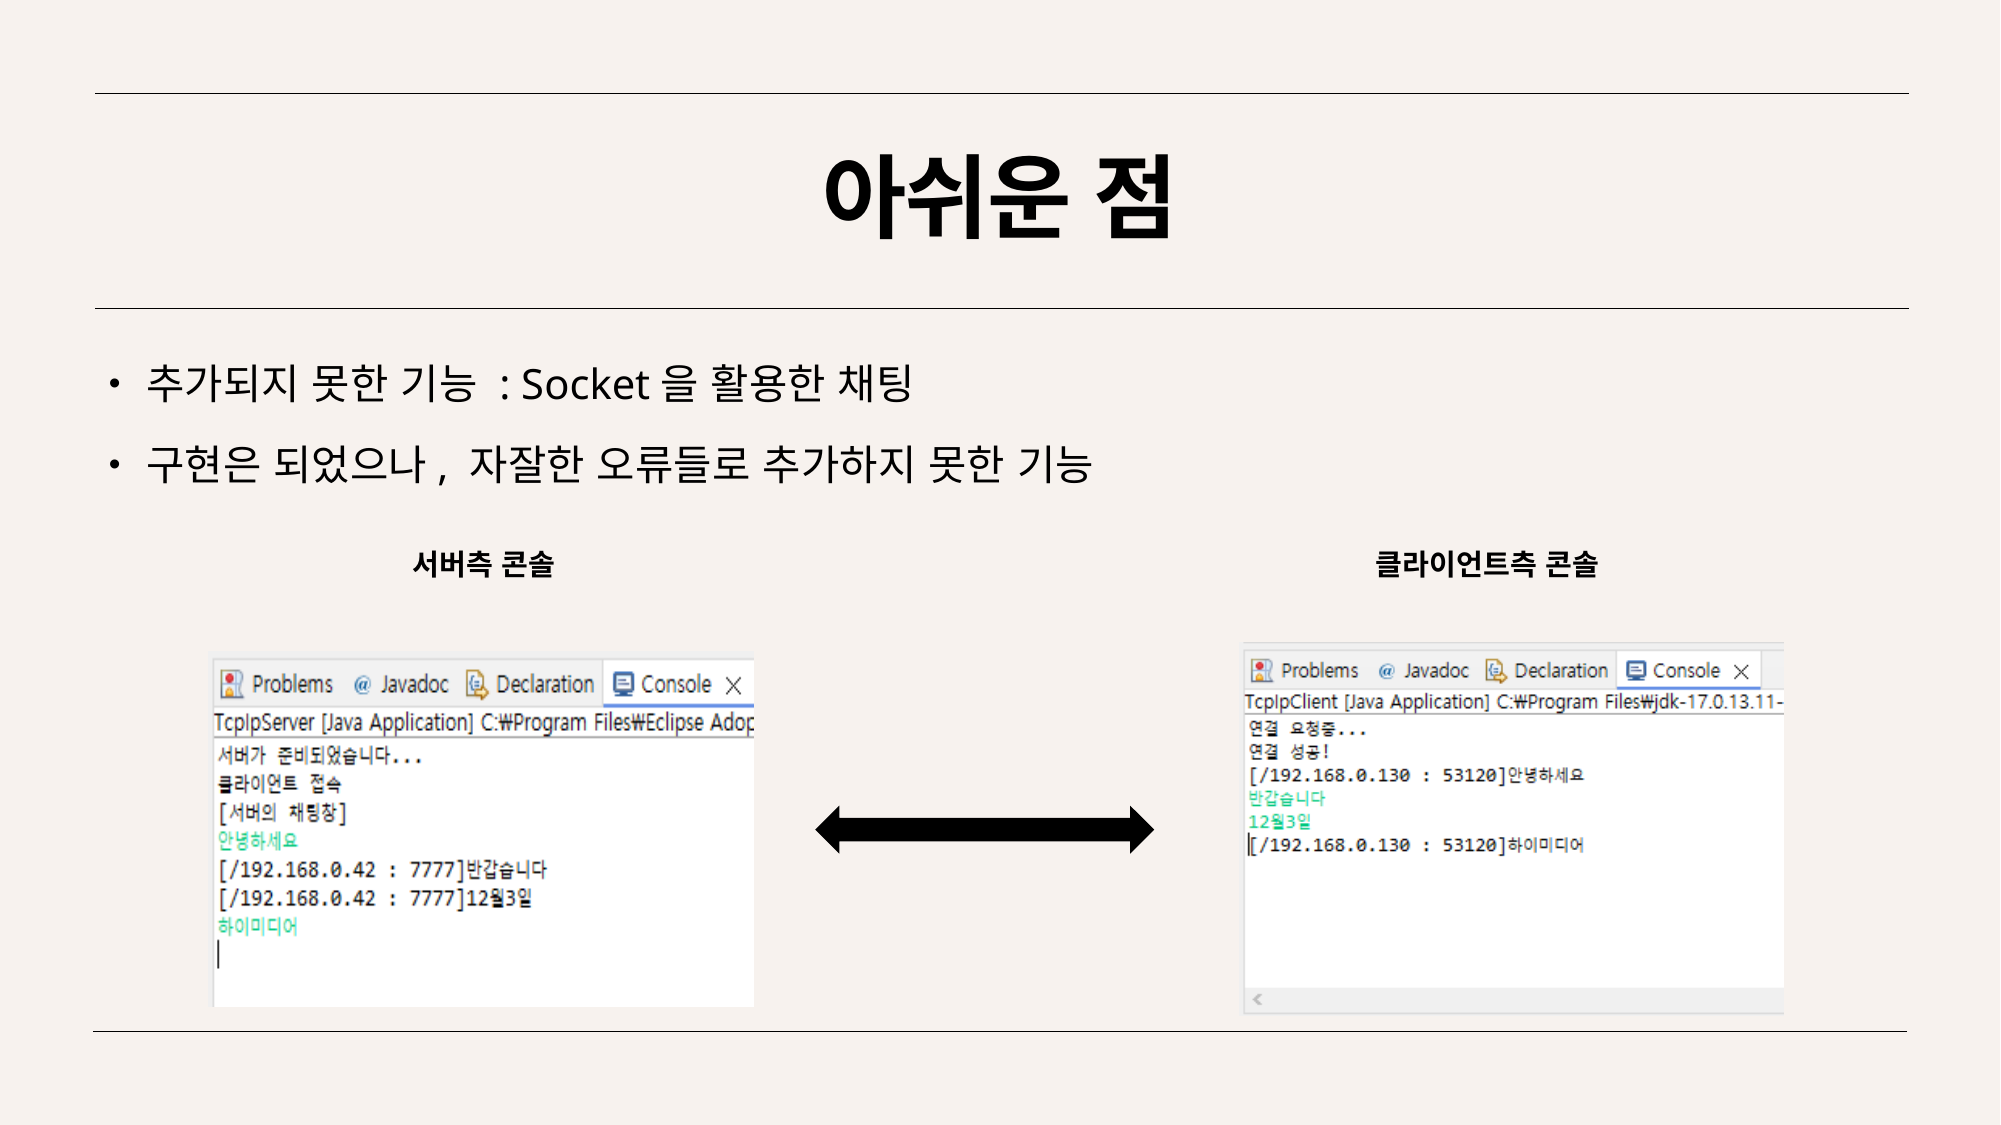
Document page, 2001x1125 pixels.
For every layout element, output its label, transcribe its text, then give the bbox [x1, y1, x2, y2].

picture [1239, 642, 1784, 1016]
text_box [815, 805, 1155, 854]
picture [208, 651, 754, 1007]
title 아쉬운 점 [93, 113, 1907, 291]
text_box 클라이언트측 콘솔 [1360, 538, 1686, 589]
text_box 서버측 콘솔 [397, 539, 600, 590]
list 추가되지 못한 기능 : Socket을 활용한 채팅 구현은 되었으나, 자잘한 오류들로 추가하지 못한 기능 [93, 340, 1907, 983]
